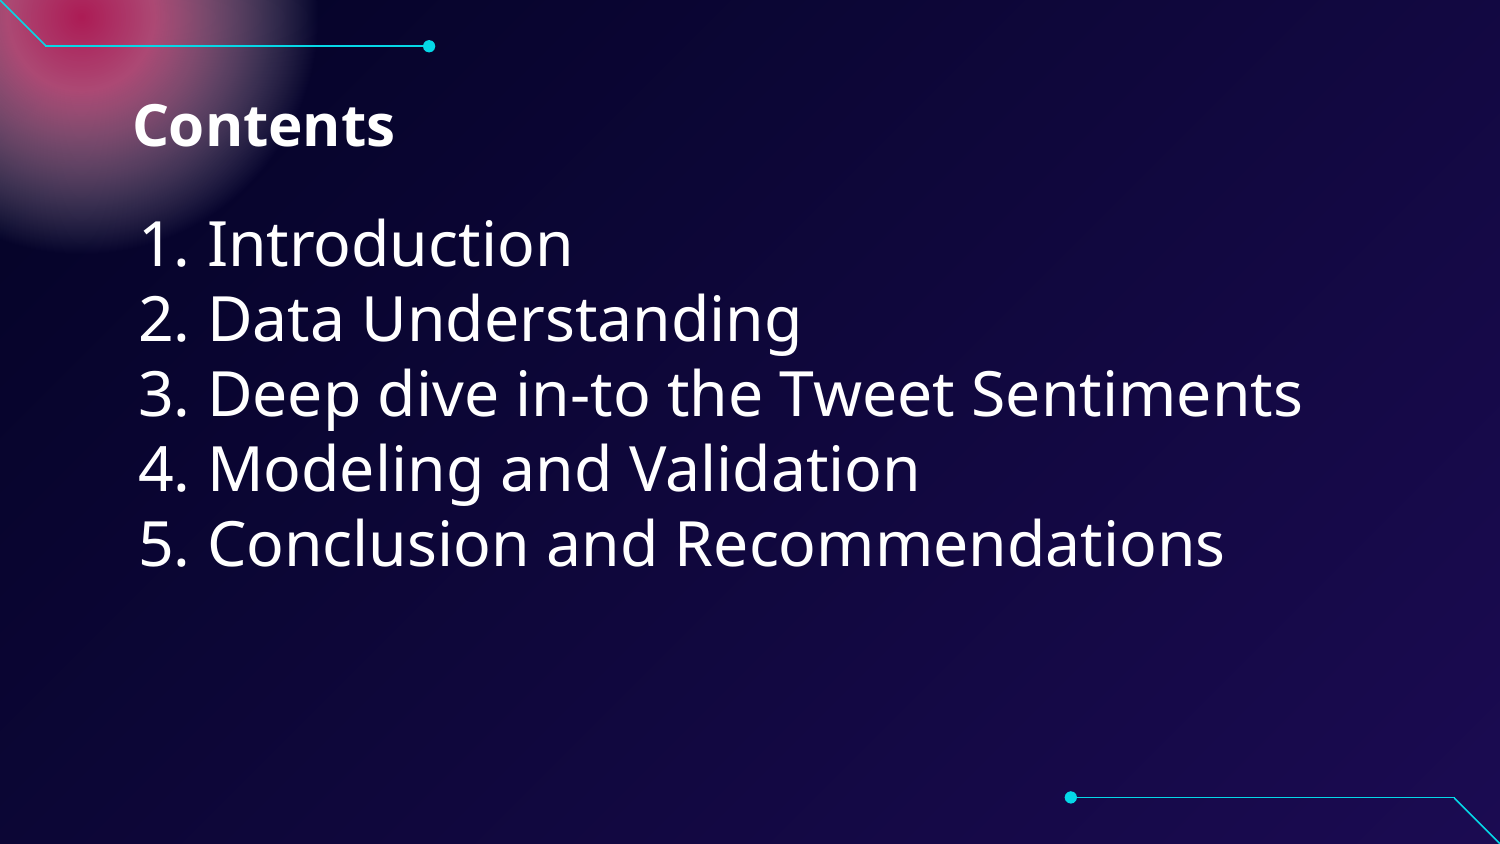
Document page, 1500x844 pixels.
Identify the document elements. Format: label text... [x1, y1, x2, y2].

title Contents [117, 72, 1383, 167]
list Introduction Data Understanding Deep dive in-to the Tweet Sentiments Modeling and Validation Conclusion and Recommendations [117, 189, 1383, 750]
